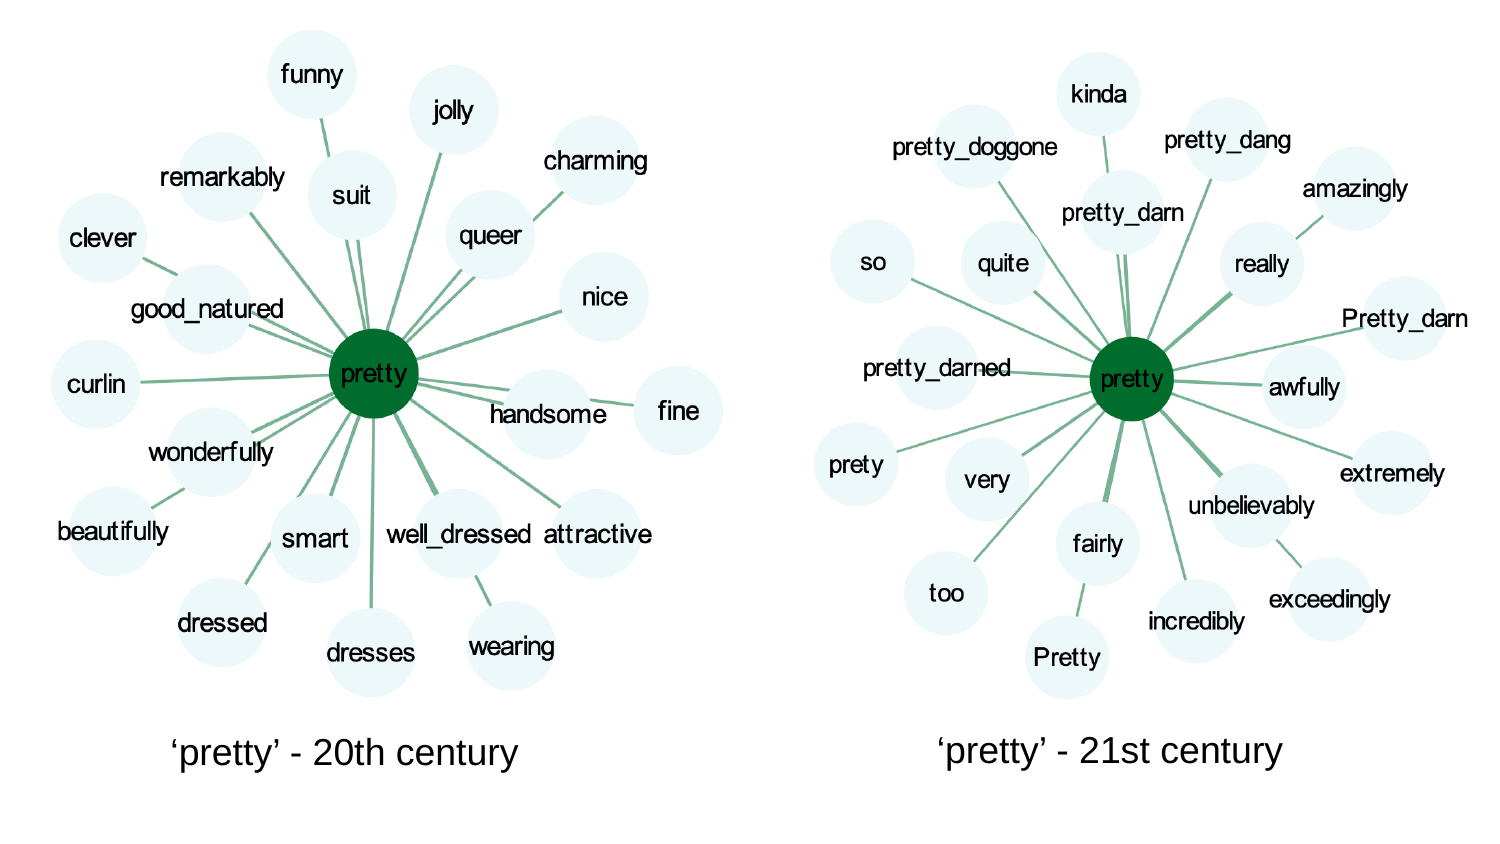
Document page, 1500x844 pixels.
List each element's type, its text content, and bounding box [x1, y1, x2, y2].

picture [780, 24, 1482, 726]
text_box ‘pretty’ - 21st century [921, 734, 1341, 769]
text_box ‘pretty’ - 20th century [155, 735, 574, 771]
picture [24, 0, 751, 726]
